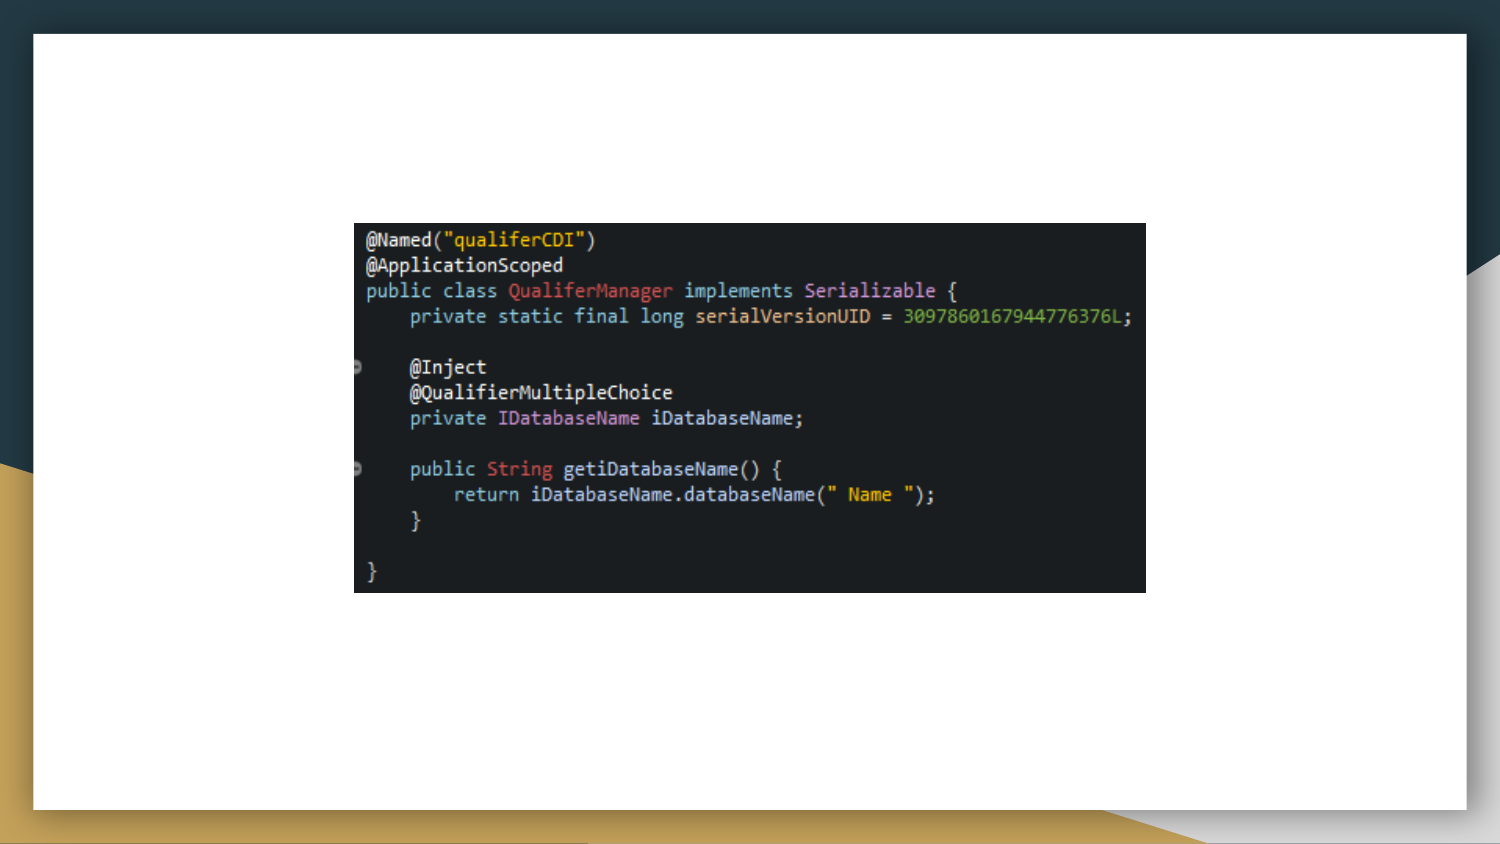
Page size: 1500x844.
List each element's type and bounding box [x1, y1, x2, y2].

picture [354, 223, 1146, 593]
